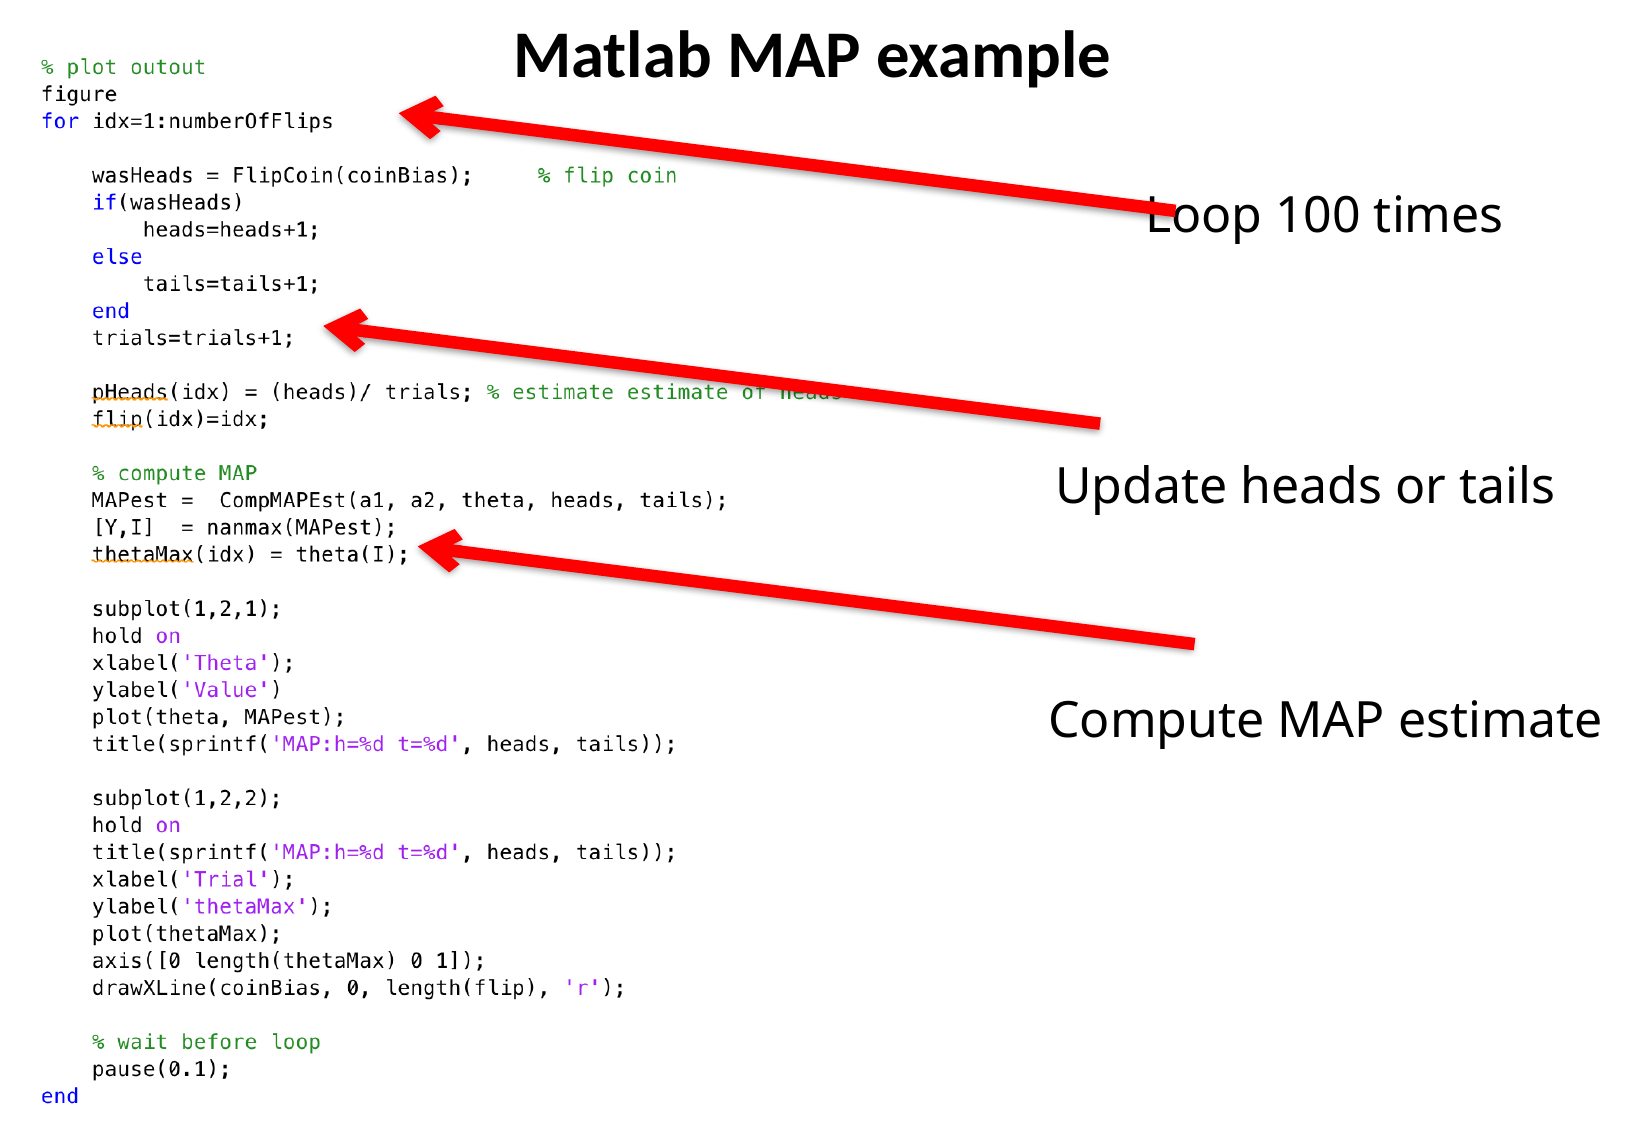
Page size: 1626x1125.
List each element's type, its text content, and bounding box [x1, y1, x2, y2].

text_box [398, 112, 1176, 212]
text_box Matlab MAP example [81, 1, 1544, 100]
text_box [323, 325, 1101, 424]
text_box Loop 100 times [1130, 174, 1519, 250]
picture [38, 53, 905, 1125]
text_box Update heads or tails [1040, 446, 1571, 522]
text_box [417, 546, 1195, 645]
text_box Compute MAP estimate [1033, 679, 1618, 755]
